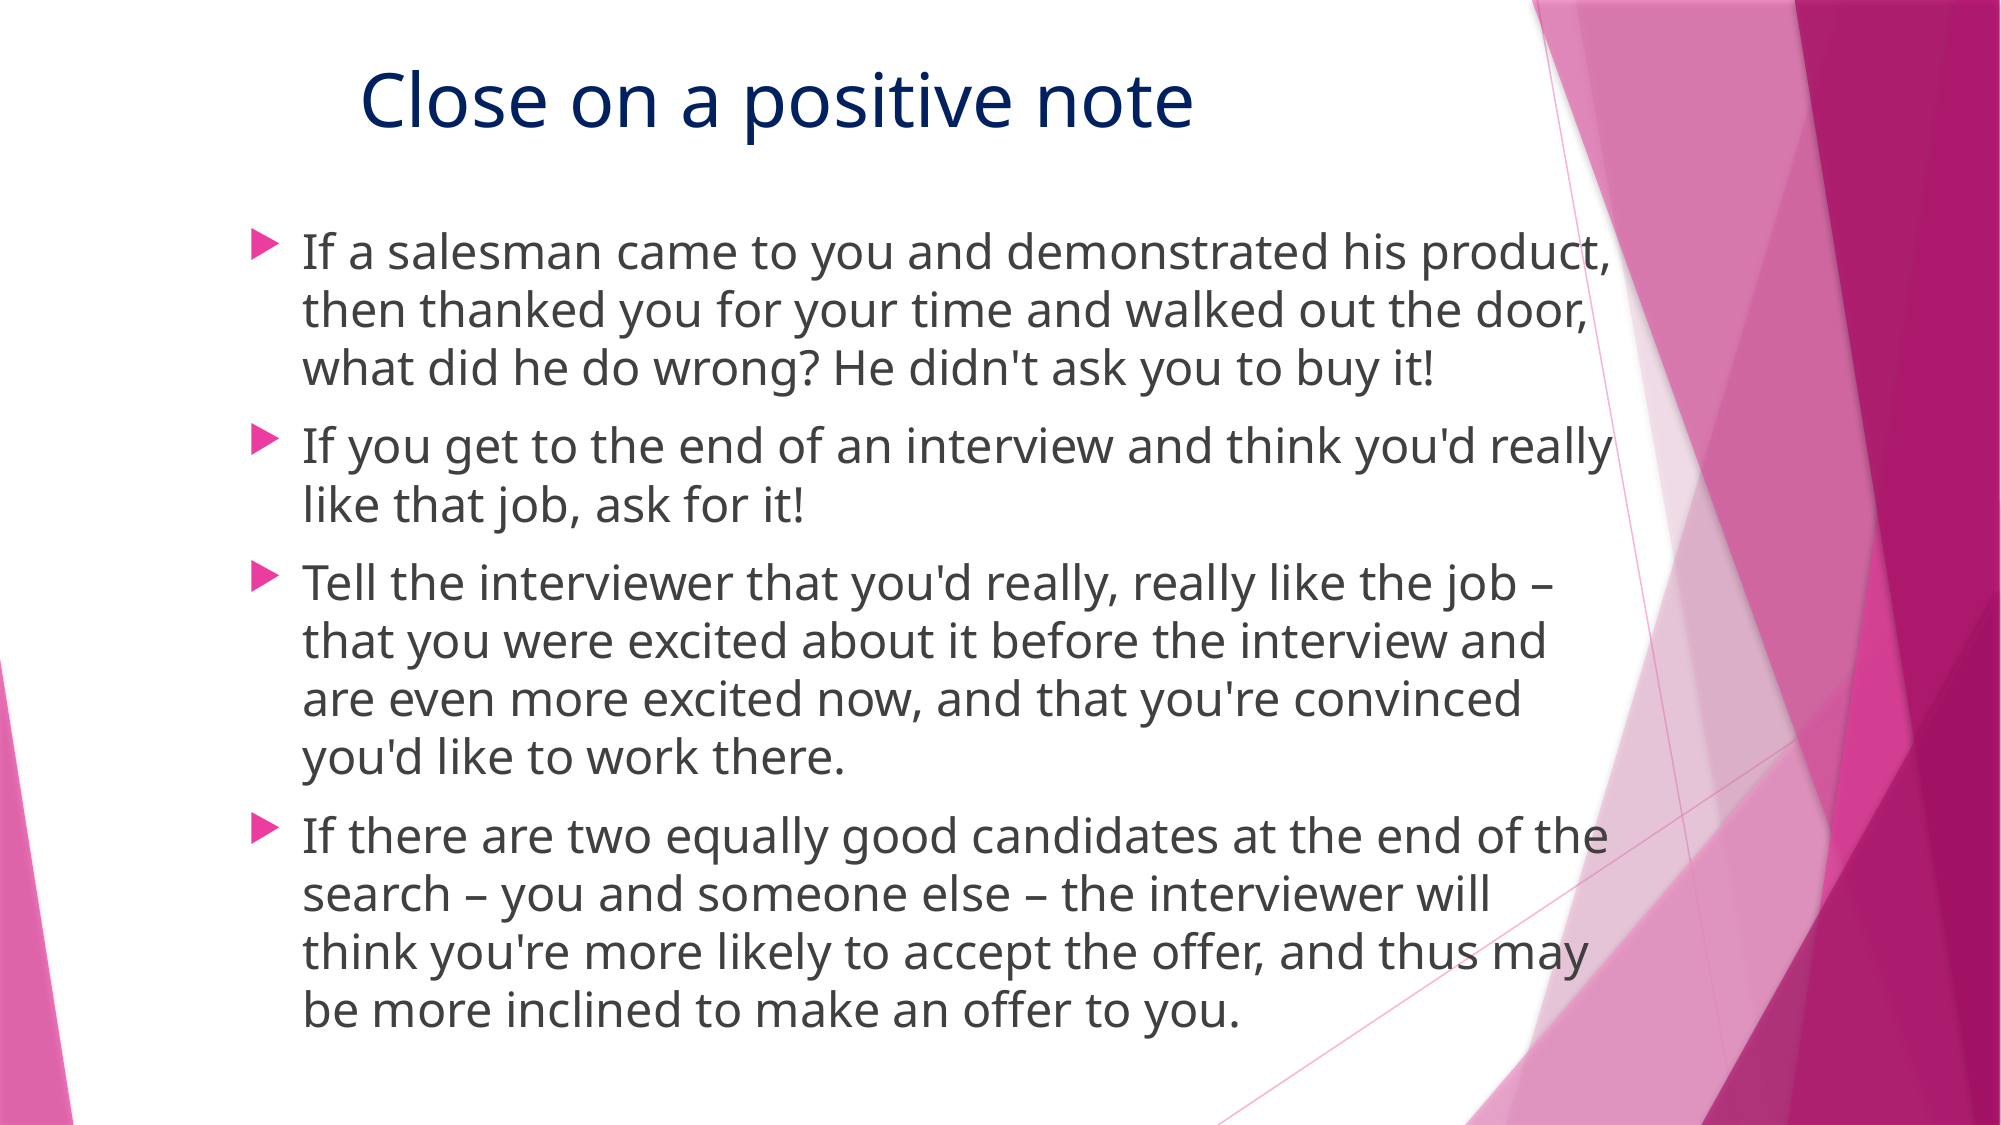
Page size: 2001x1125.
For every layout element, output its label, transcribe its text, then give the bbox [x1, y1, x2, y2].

list If a salesman came to you and demonstrated his product, then thanked you for your time and walked out the door, what did he do wrong? He didn't ask you to buy it! If you get to the end of an interview and think you'd really like that job, ask for it! Tell the interviewer that you'd really, really like the job – that you were excited about it before the interview and are even more excited now, and that you're convinced you'd like to work there. If there are two equally good candidates at the end of the search – you and someone else – the interviewer will think you're more likely to accept the offer, and thus may be more inclined to make an offer to you. [232, 213, 1633, 1076]
title Close on a positive note [324, 45, 1675, 200]
